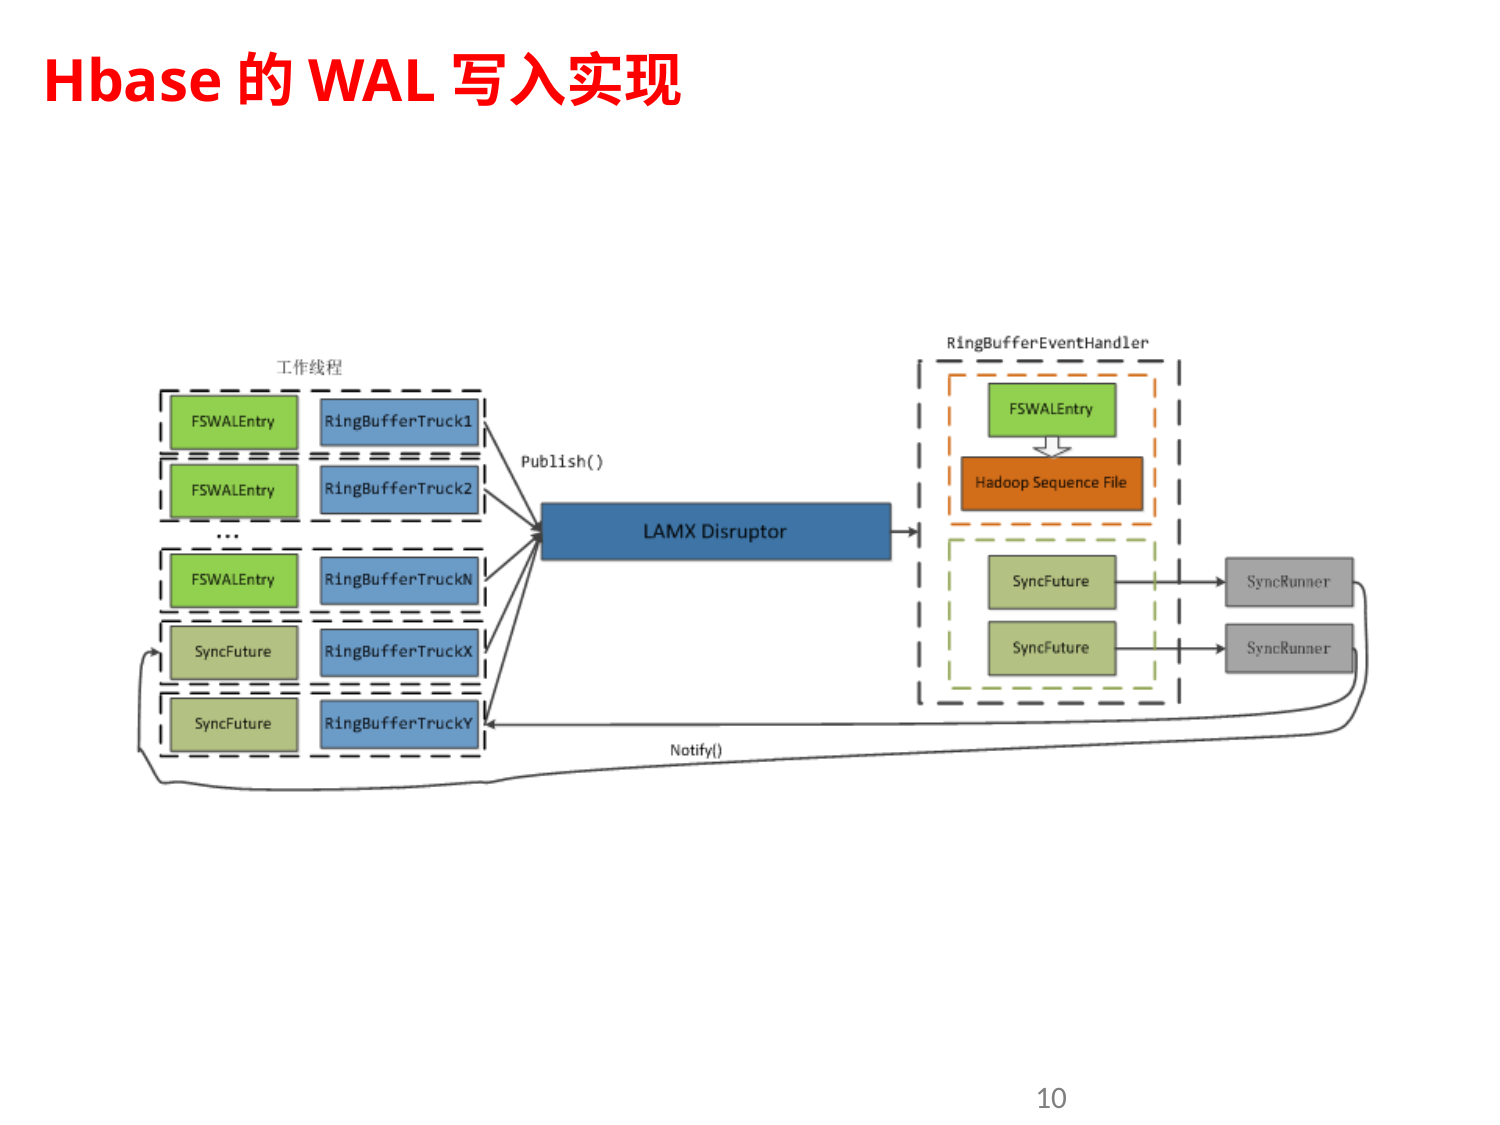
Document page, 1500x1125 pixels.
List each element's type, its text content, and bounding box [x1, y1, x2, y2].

picture [121, 322, 1394, 834]
title Hbase的WAL写入实现 [42, 38, 1080, 117]
